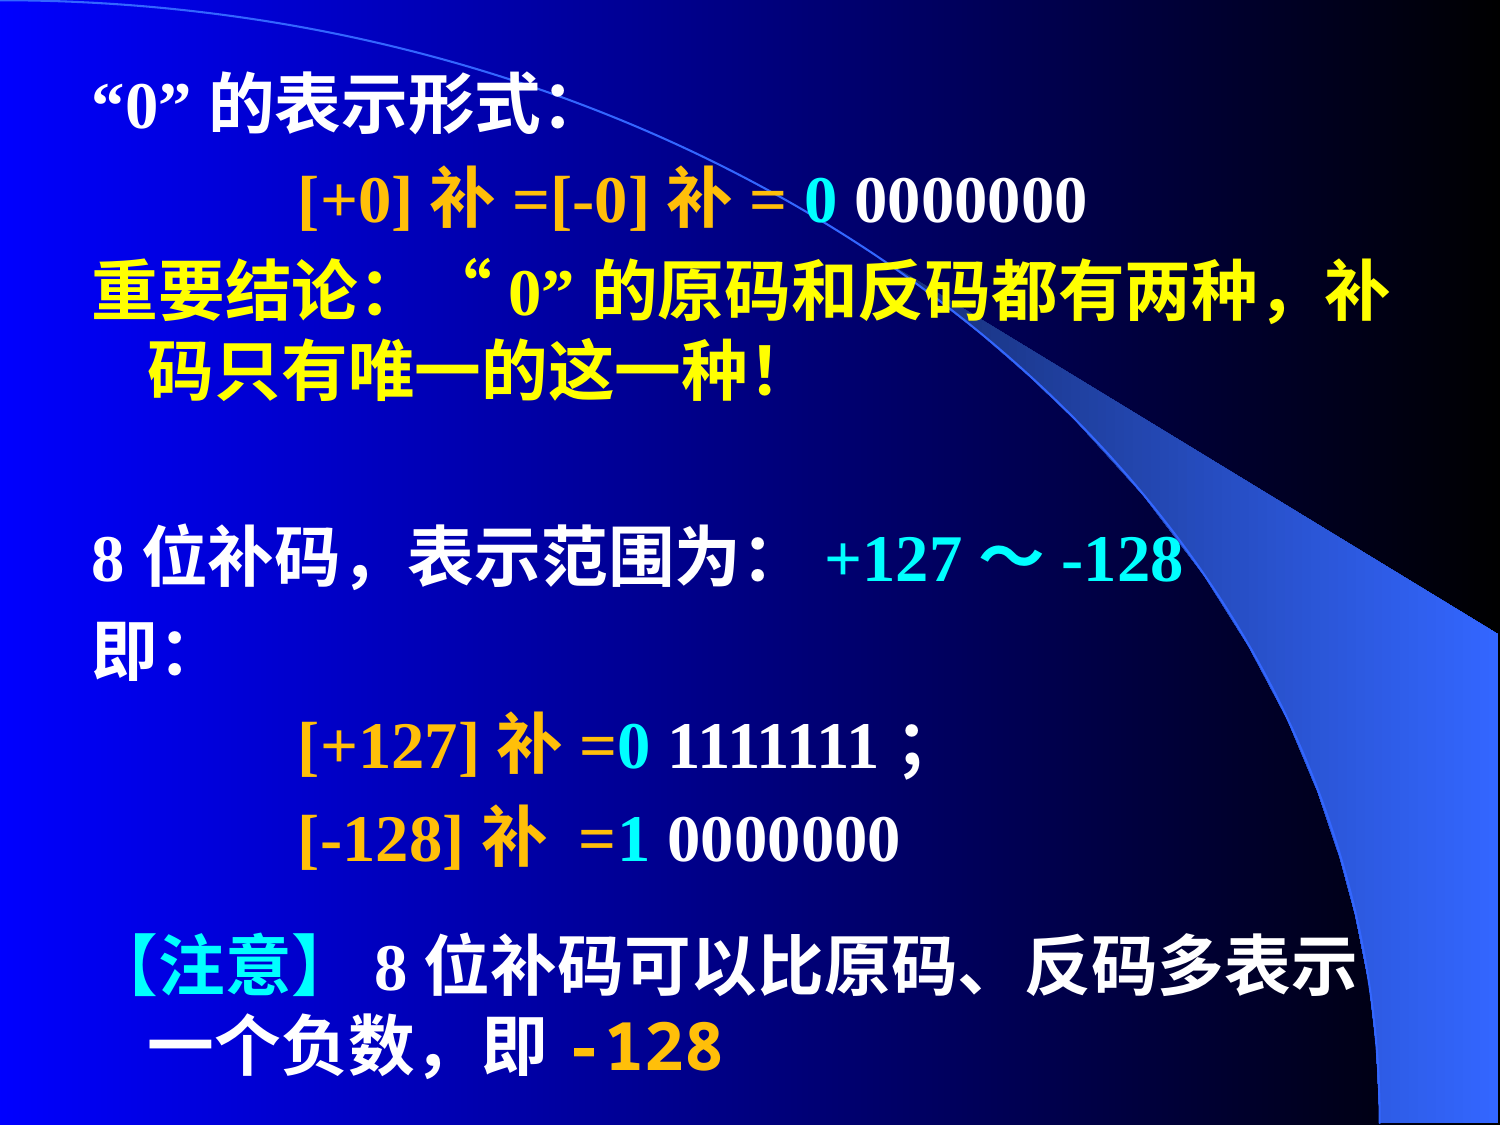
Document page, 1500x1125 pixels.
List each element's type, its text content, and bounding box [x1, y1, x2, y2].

list “0”的表示形式： [+0]补=[-0]补= 0 0000000 重要结论：“0”的原码和反码都有两种，补码只有唯一的这一种！ 8位补码，表示范围为：+127～-128 即： [+127]补=0 1111111； [-128]补 =1 0000000 【注意】8位补码可以比原码、反码多表示一个负数，即-128 [76, 54, 1427, 858]
